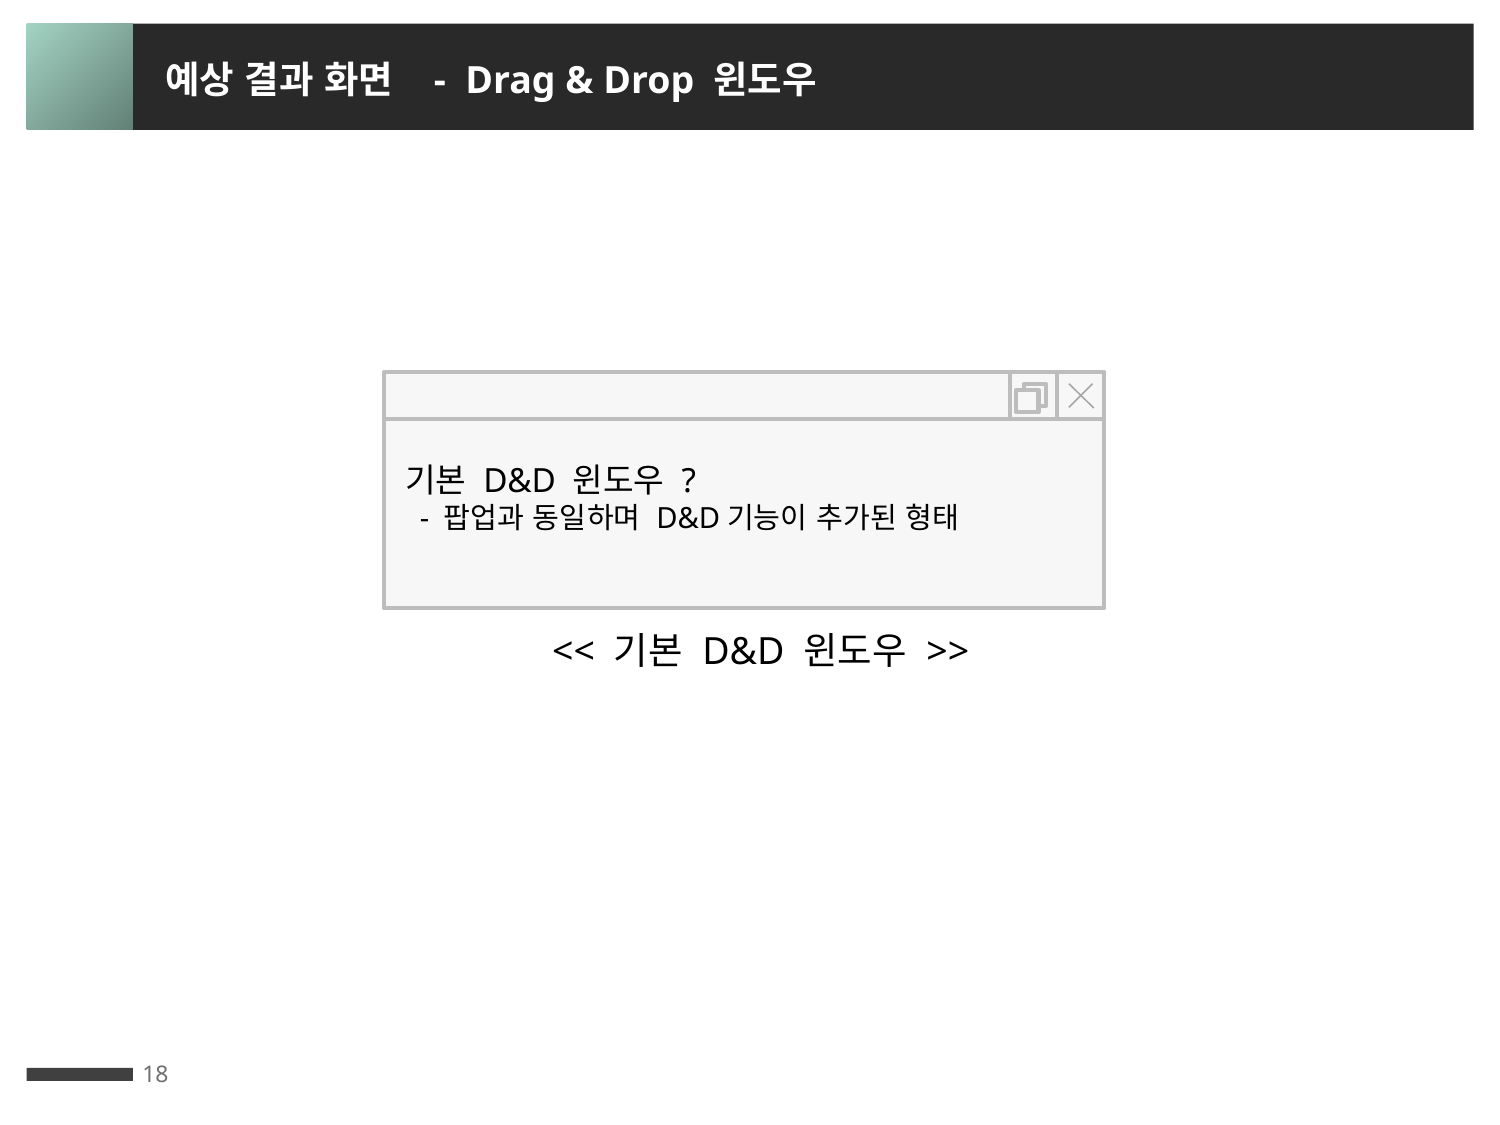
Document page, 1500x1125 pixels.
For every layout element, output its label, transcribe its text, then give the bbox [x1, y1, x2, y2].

text_box 기본 D&D 윈도우 ? - 팝업과 동일하며 D&D기능이 추가된 형태 [382, 417, 1106, 610]
text_box [382, 370, 1008, 417]
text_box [1068, 383, 1095, 409]
text_box [1059, 370, 1106, 417]
text_box 예상 결과 화면 - Drag & Drop 윈도우 [150, 48, 1199, 109]
text_box [1022, 382, 1048, 408]
text_box << 기본 D&D 윈도우 >> [537, 619, 1010, 680]
text_box [1014, 388, 1041, 414]
slide_number 18 [127, 1044, 216, 1105]
text_box [1008, 370, 1059, 417]
